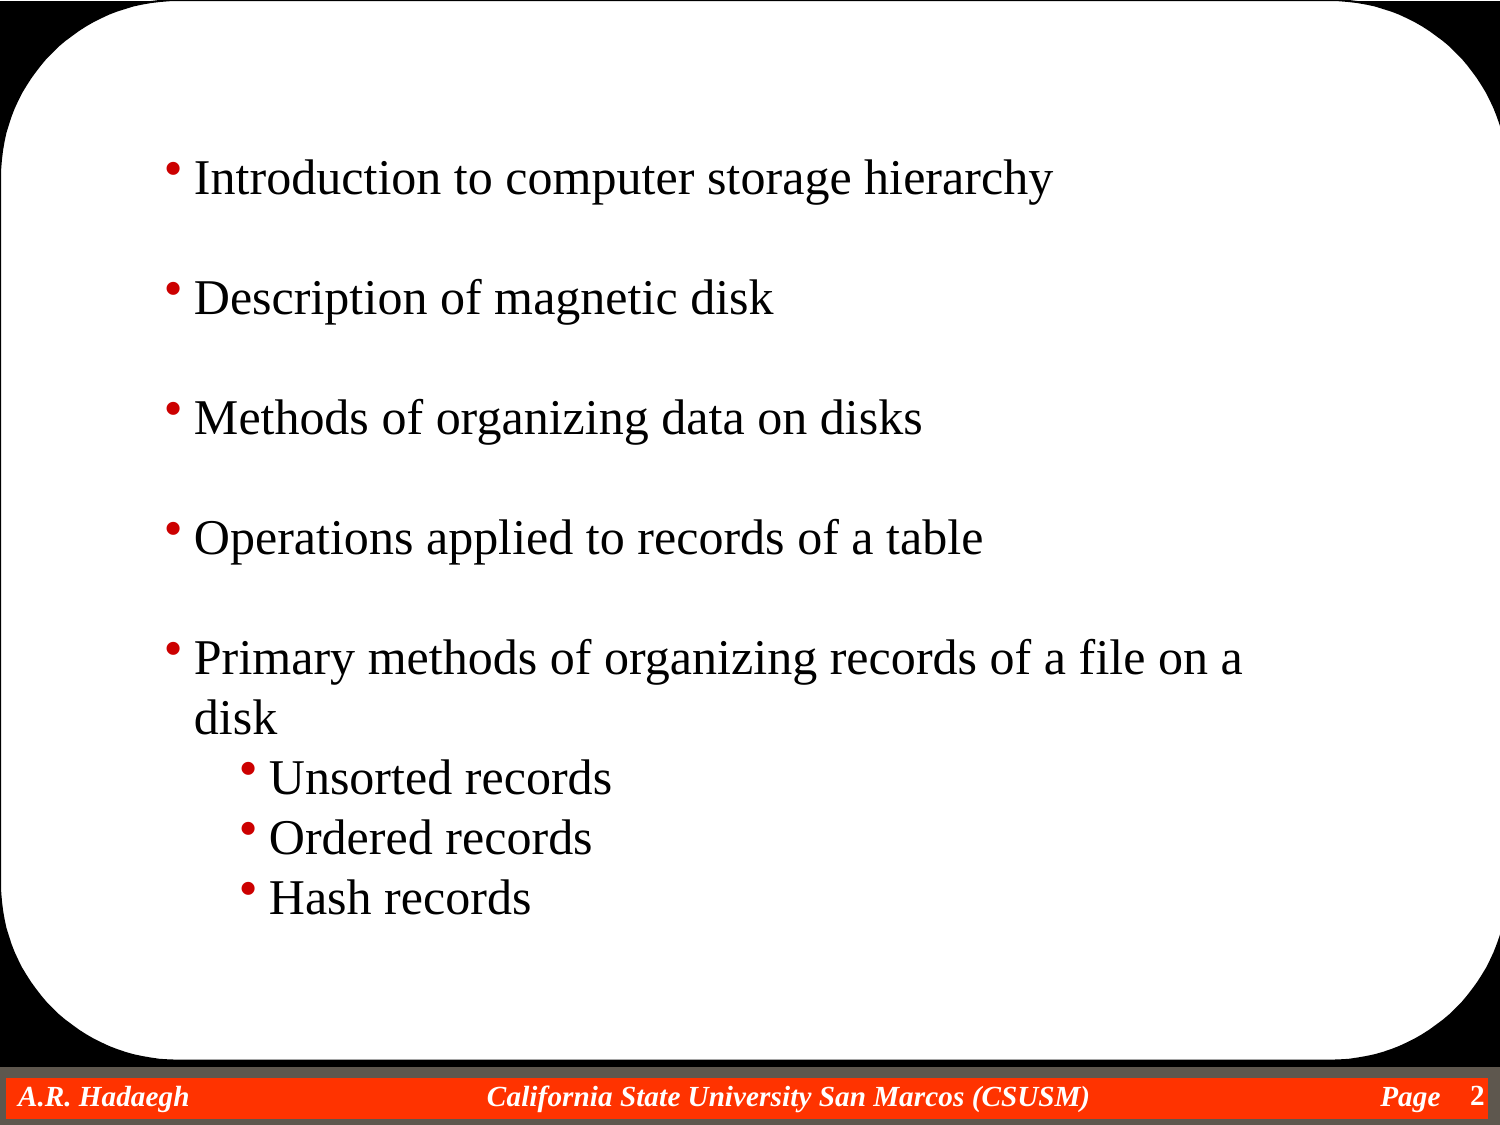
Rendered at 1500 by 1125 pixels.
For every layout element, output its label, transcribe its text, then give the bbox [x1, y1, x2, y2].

text_box Introduction to computer storage hierarchy Description of magnetic disk Methods of organizing data on disks Operations applied to records of a table Primary methods of organizing records of a file on a disk Unsorted records Ordered records Hash records [149, 137, 1275, 993]
slide_number 2 [1387, 1068, 1500, 1125]
